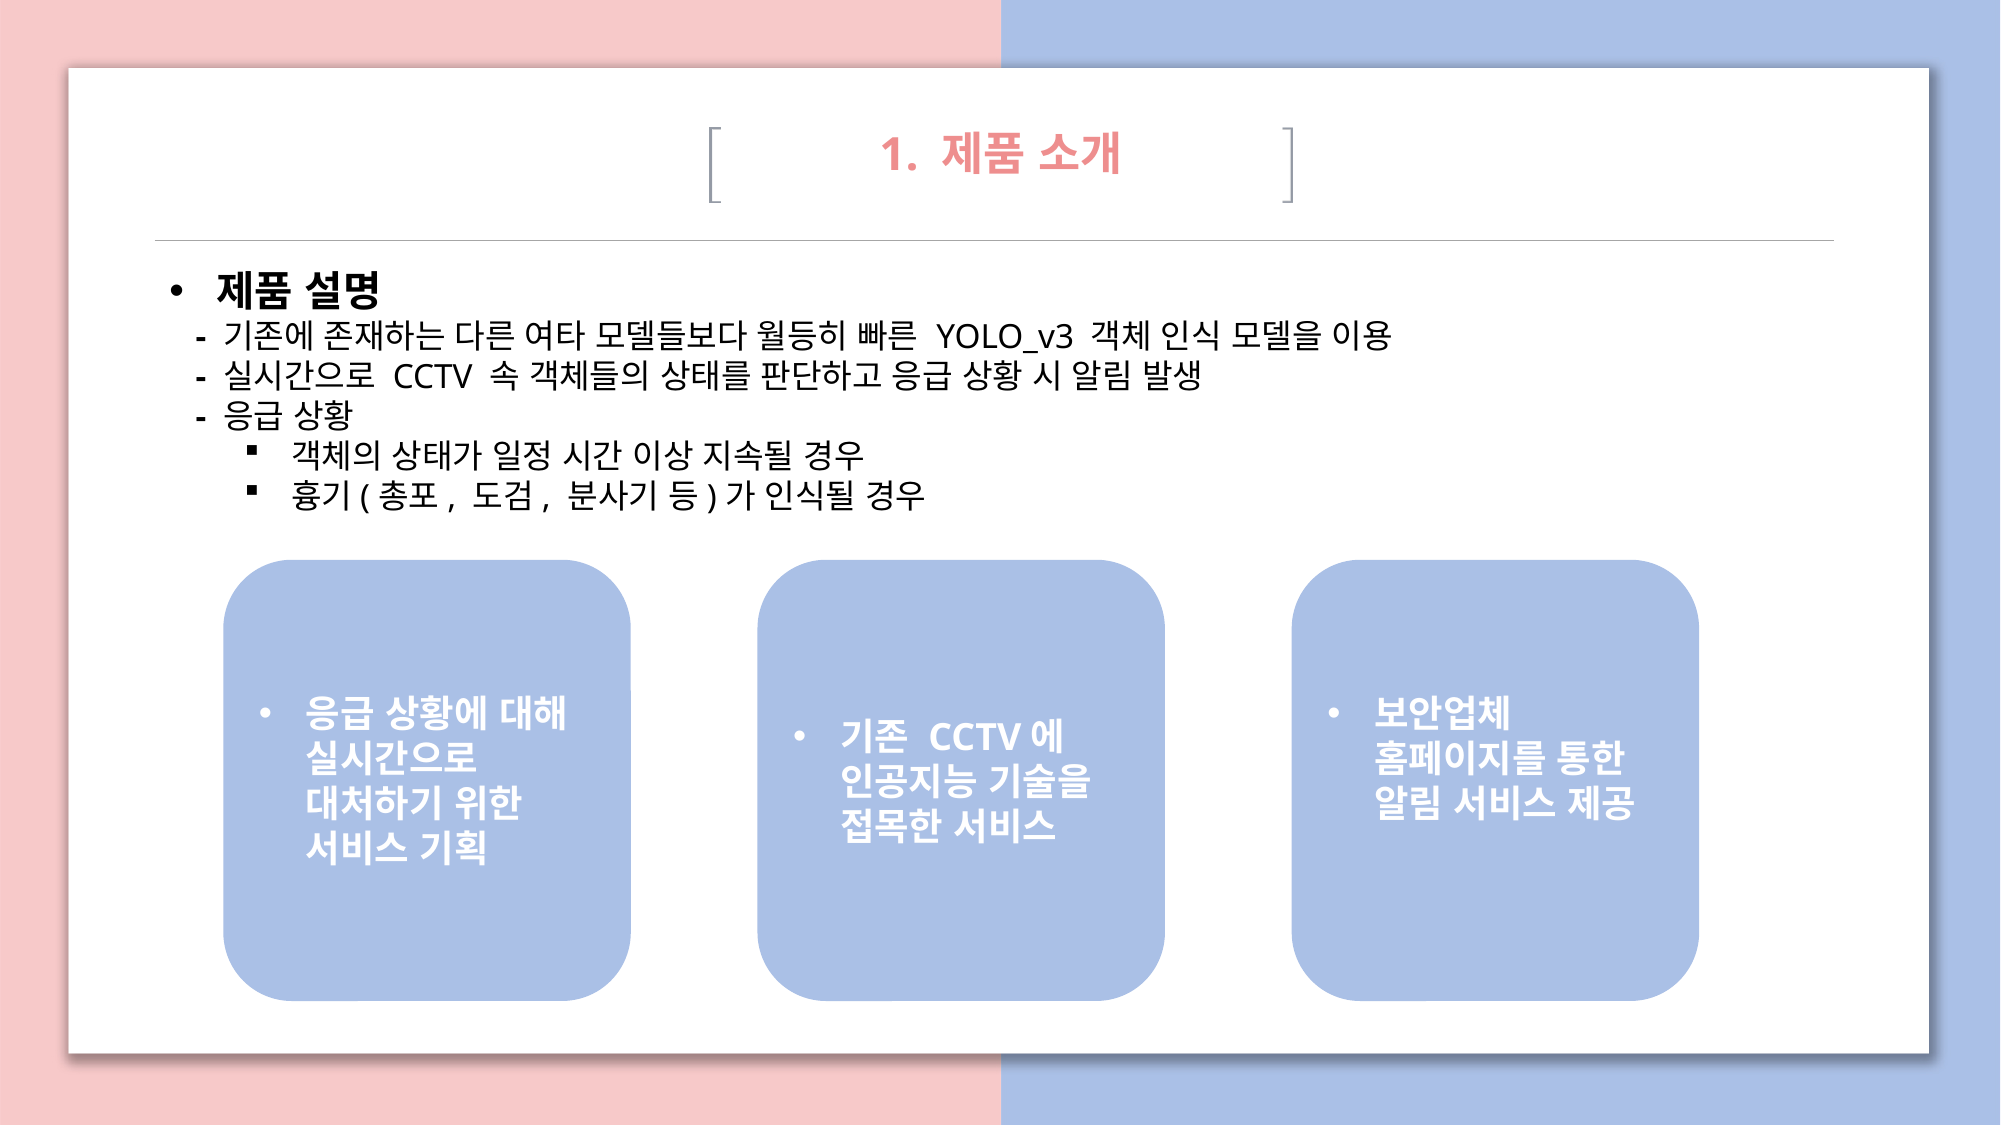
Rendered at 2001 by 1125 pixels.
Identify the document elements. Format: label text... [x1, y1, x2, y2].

text_box 응급 상황에 대해 실시간으로 대처하기 위한 서비스 기획 [223, 559, 631, 1002]
text_box 1. 제품 소개 [363, 102, 1639, 209]
text_box 보안업체 홈페이지를 통한 알림 서비스 제공 [1291, 559, 1700, 1002]
text_box 기존 CCTV에 인공지능 기술을 접목한 서비스 [757, 559, 1165, 1002]
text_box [709, 127, 1293, 203]
text_box 제품 설명 - 기존에 존재하는 다른 여타 모델들보다 월등히 빠른 YOLO_v3 객체 인식 모델을 이용 - 실시간으로 CCTV 속 객체들의 상태를 판단하고 응급 상황 시 알림 발생 - 응급 상황 객체의 상태가 일정 시간 이상 지속될 경우 흉기(총포, 도검, 분사기 등)가 인식될 경우 [154, 257, 1835, 523]
picture [0, 0, 2001, 1125]
